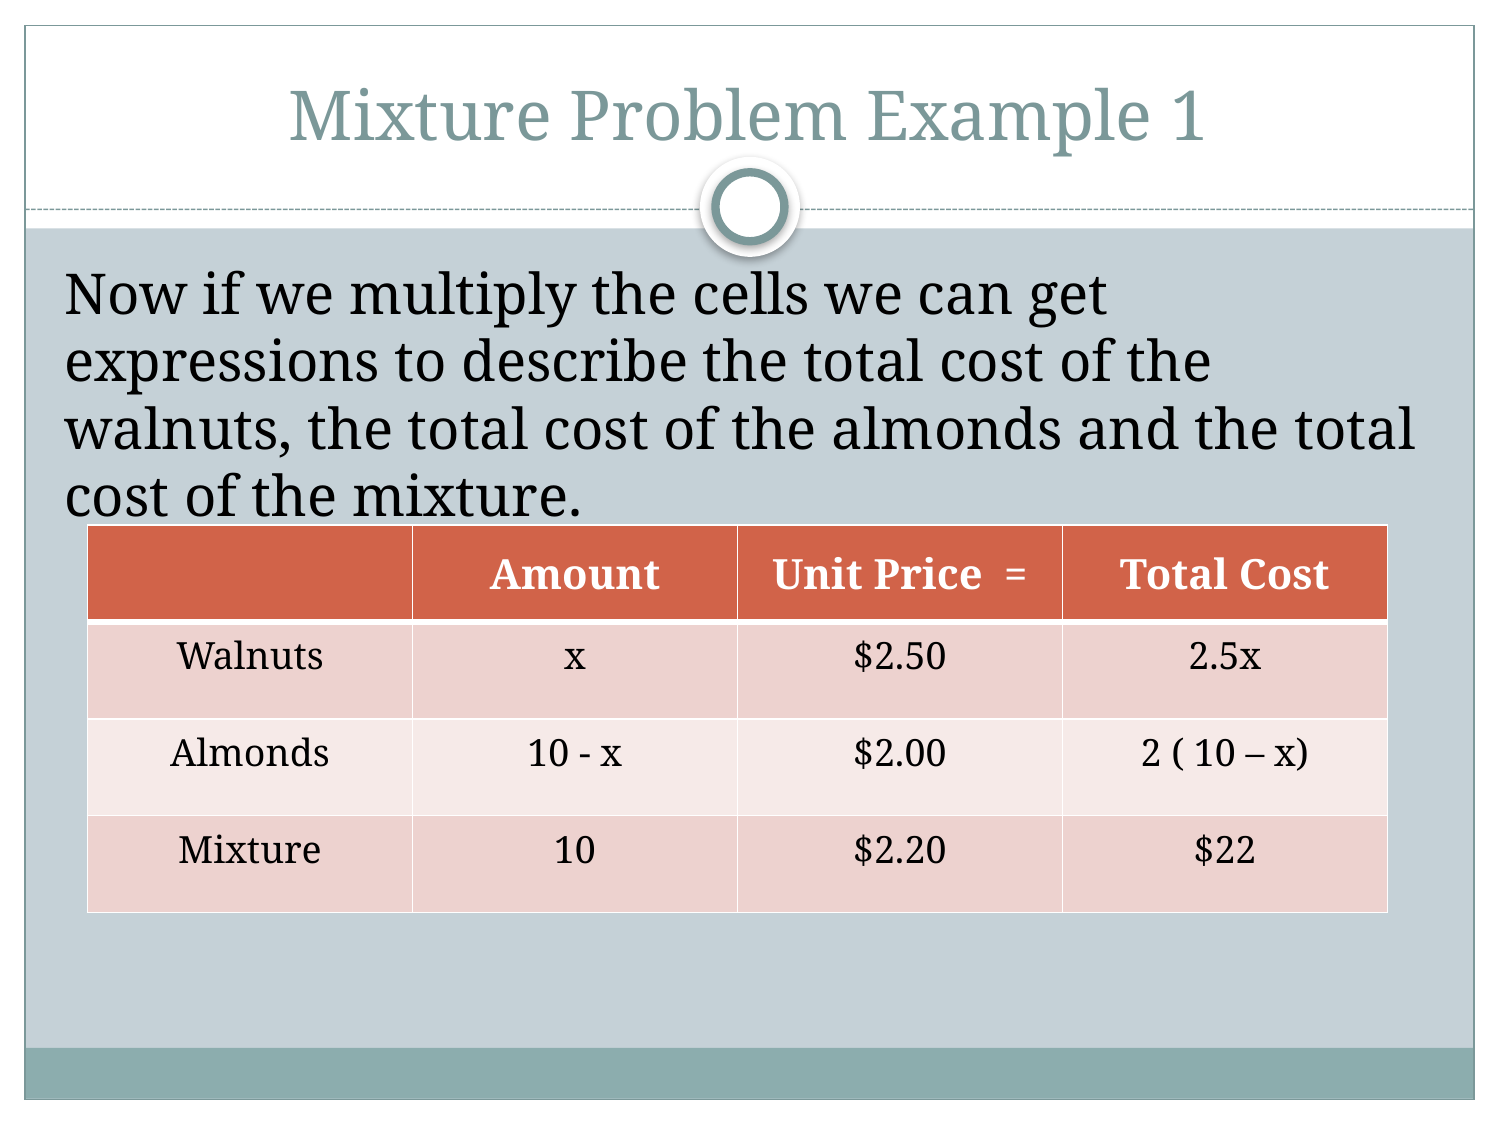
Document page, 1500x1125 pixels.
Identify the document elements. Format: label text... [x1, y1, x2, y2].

table_cell 10 - x [413, 720, 737, 815]
table_cell 2 ( 10 – x) [1063, 720, 1387, 815]
table_cell $22 [1063, 816, 1387, 912]
table_header Total Cost [1063, 526, 1387, 619]
list Now if we multiply the cells we can get expressions to describe the total cost of the walnuts, the total cost of the almonds and the total cost of the mixture. [49, 250, 1445, 525]
table_cell Almonds [88, 720, 412, 815]
table_cell $2.00 [738, 720, 1062, 815]
table_cell 2.5x [1063, 625, 1387, 718]
table_cell Mixture [88, 816, 412, 912]
table_header Amount [413, 526, 737, 619]
title Mixture Problem Example 1 [49, 37, 1450, 162]
table_cell $2.50 [738, 625, 1062, 718]
table_cell Walnuts [88, 625, 412, 718]
table_header [88, 526, 412, 619]
table_header Unit Price = [738, 526, 1062, 619]
table_cell 10 [413, 816, 737, 912]
table_cell $2.20 [738, 816, 1062, 912]
table_cell x [413, 625, 737, 718]
